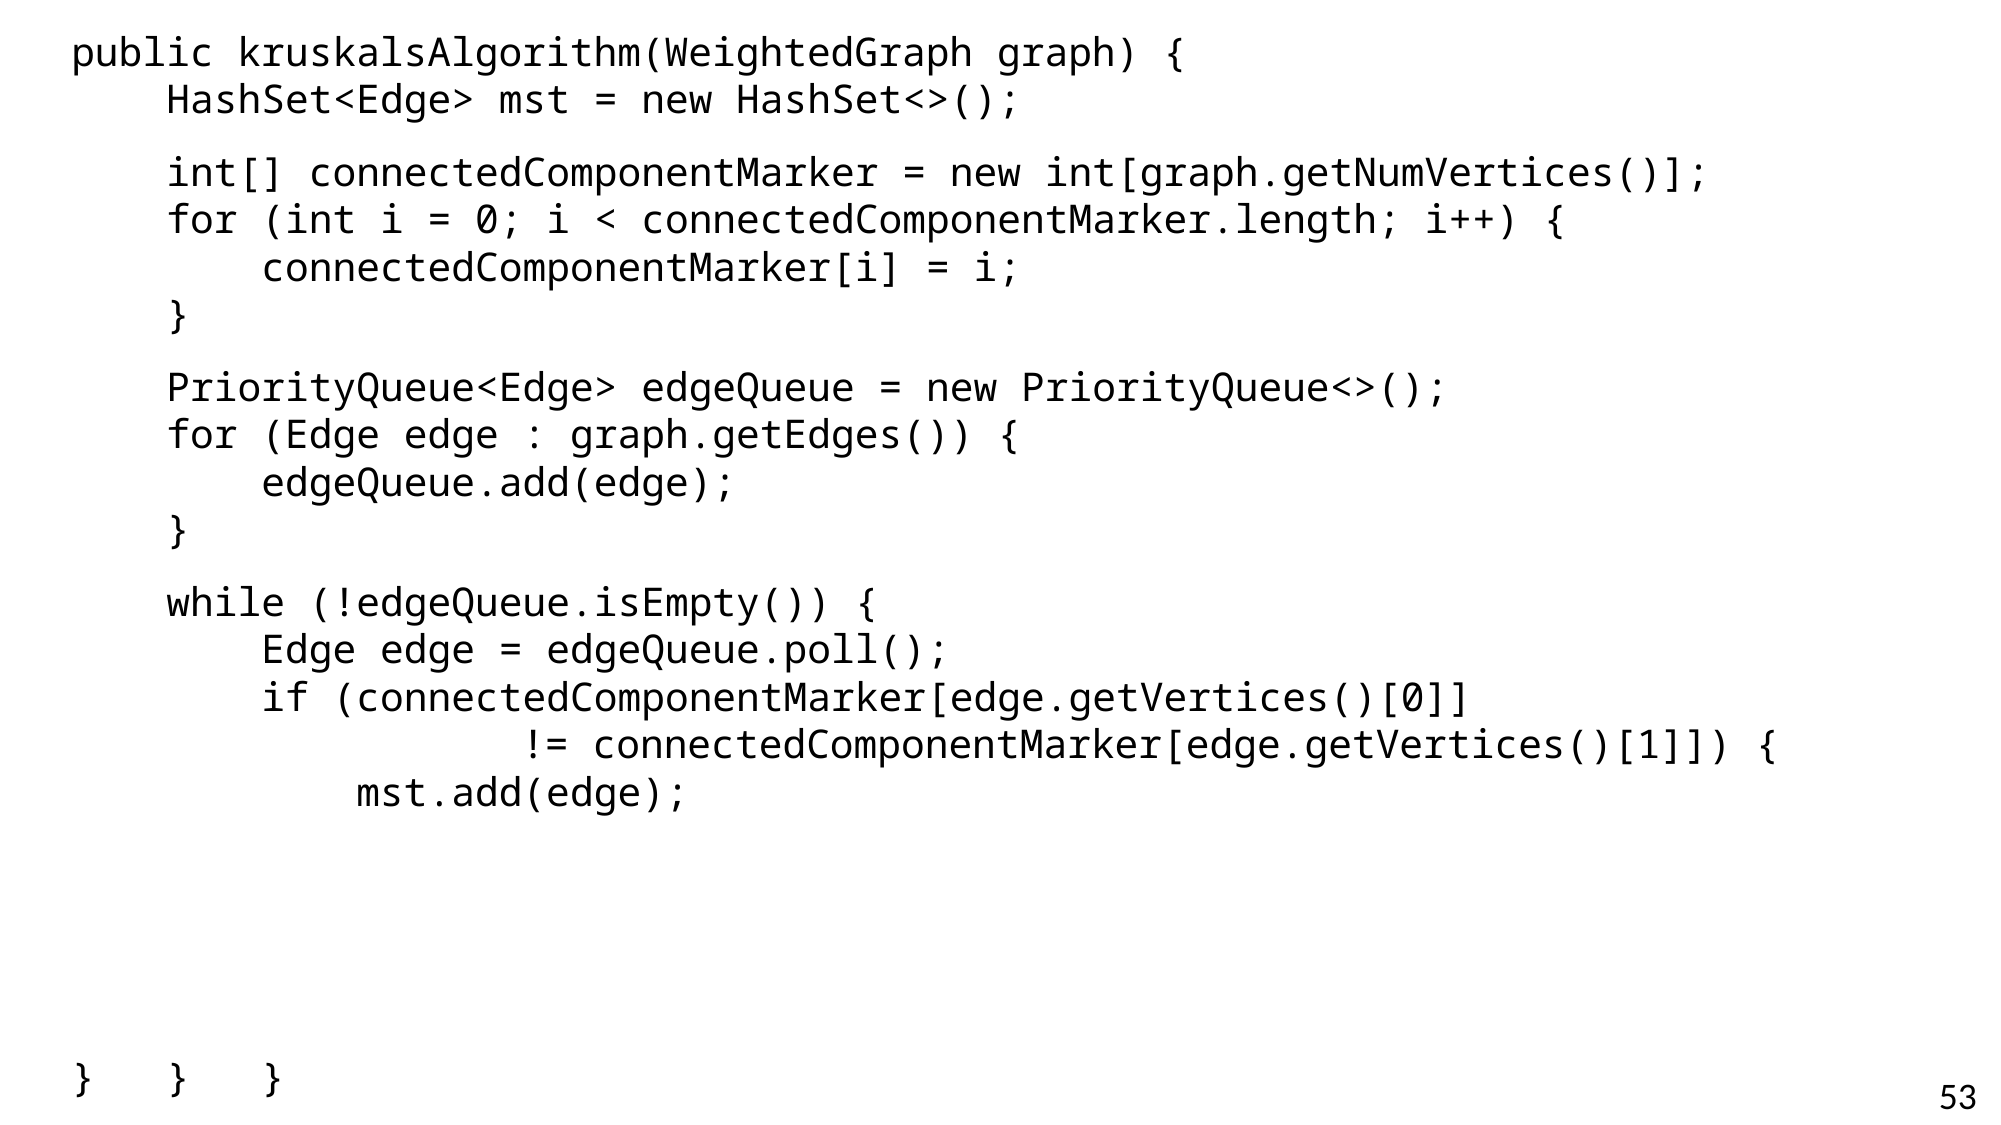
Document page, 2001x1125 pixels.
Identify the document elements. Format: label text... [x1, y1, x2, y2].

text_box public kruskalsAlgorithm(WeightedGraph graph) { HashSet<Edge> mst = new HashSet<>(); int[] connectedComponentMarker = new int[graph.getNumVertices()]; for (int i = 0; i < connectedComponentMarker.length; i++) { connectedComponentMarker[i] = i; } PriorityQueue<Edge> edgeQueue = new PriorityQueue<>(); for (Edge edge : graph.getEdges()) { edgeQueue.add(edge); } while (!edgeQueue.isEmpty()) { Edge edge = edgeQueue.poll(); if (connectedComponentMarker[edge.getVertices()[0]] != connectedComponentMarker[edge.getVertices()[1]]) { mst.add(edge); } } } [56, 19, 2000, 1107]
text_box 53 [1867, 1072, 1977, 1118]
